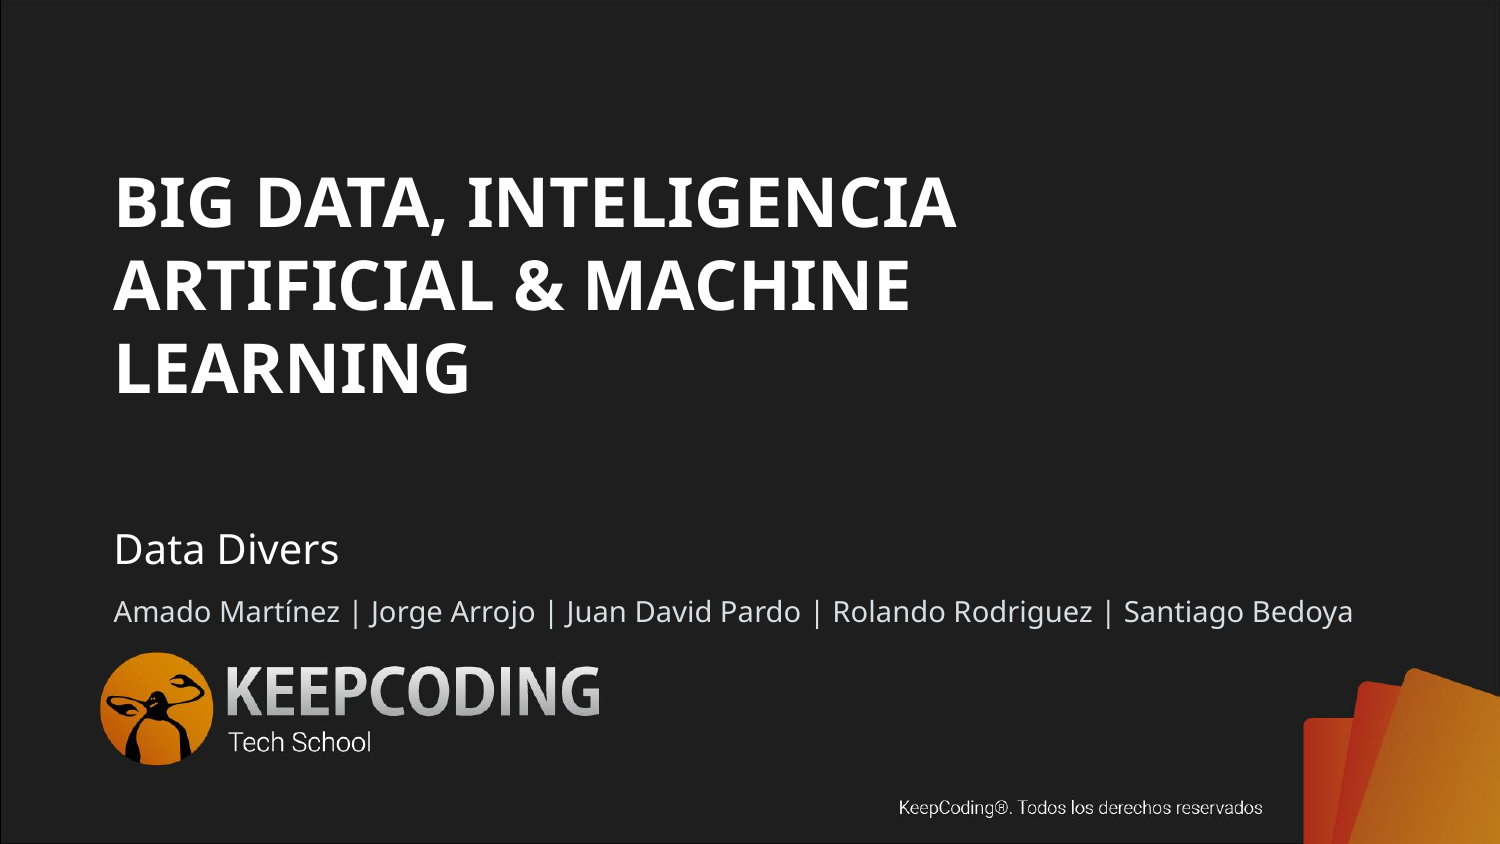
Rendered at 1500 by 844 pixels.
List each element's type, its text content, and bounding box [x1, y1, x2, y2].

title BIG DATA, INTELIGENCIA ARTIFICIAL & MACHINE LEARNING [98, 85, 1004, 422]
text_box Amado Martínez | Jorge Arrojo | Juan David Pardo | Rolando Rodriguez | Santiago Bedoya [98, 585, 1388, 636]
text_box Data Divers [98, 515, 849, 580]
picture [0, 0, 1500, 844]
